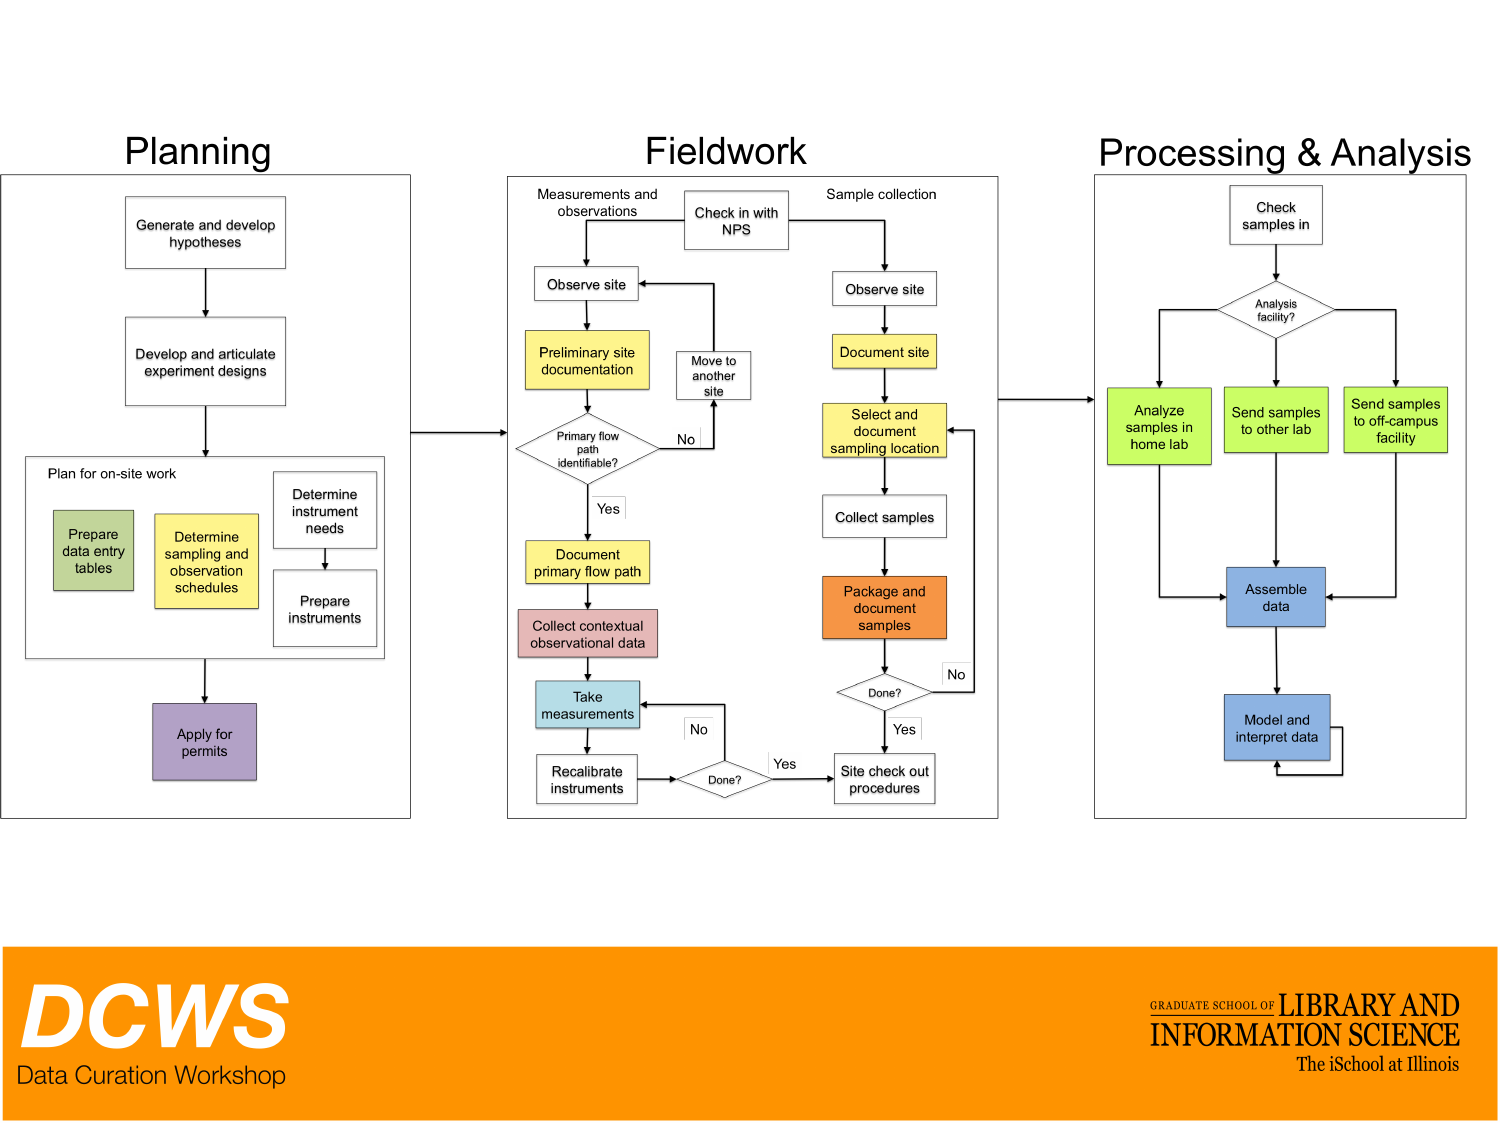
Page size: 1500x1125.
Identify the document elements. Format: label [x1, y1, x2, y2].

picture [0, 122, 1500, 819]
picture [0, 944, 1500, 1123]
